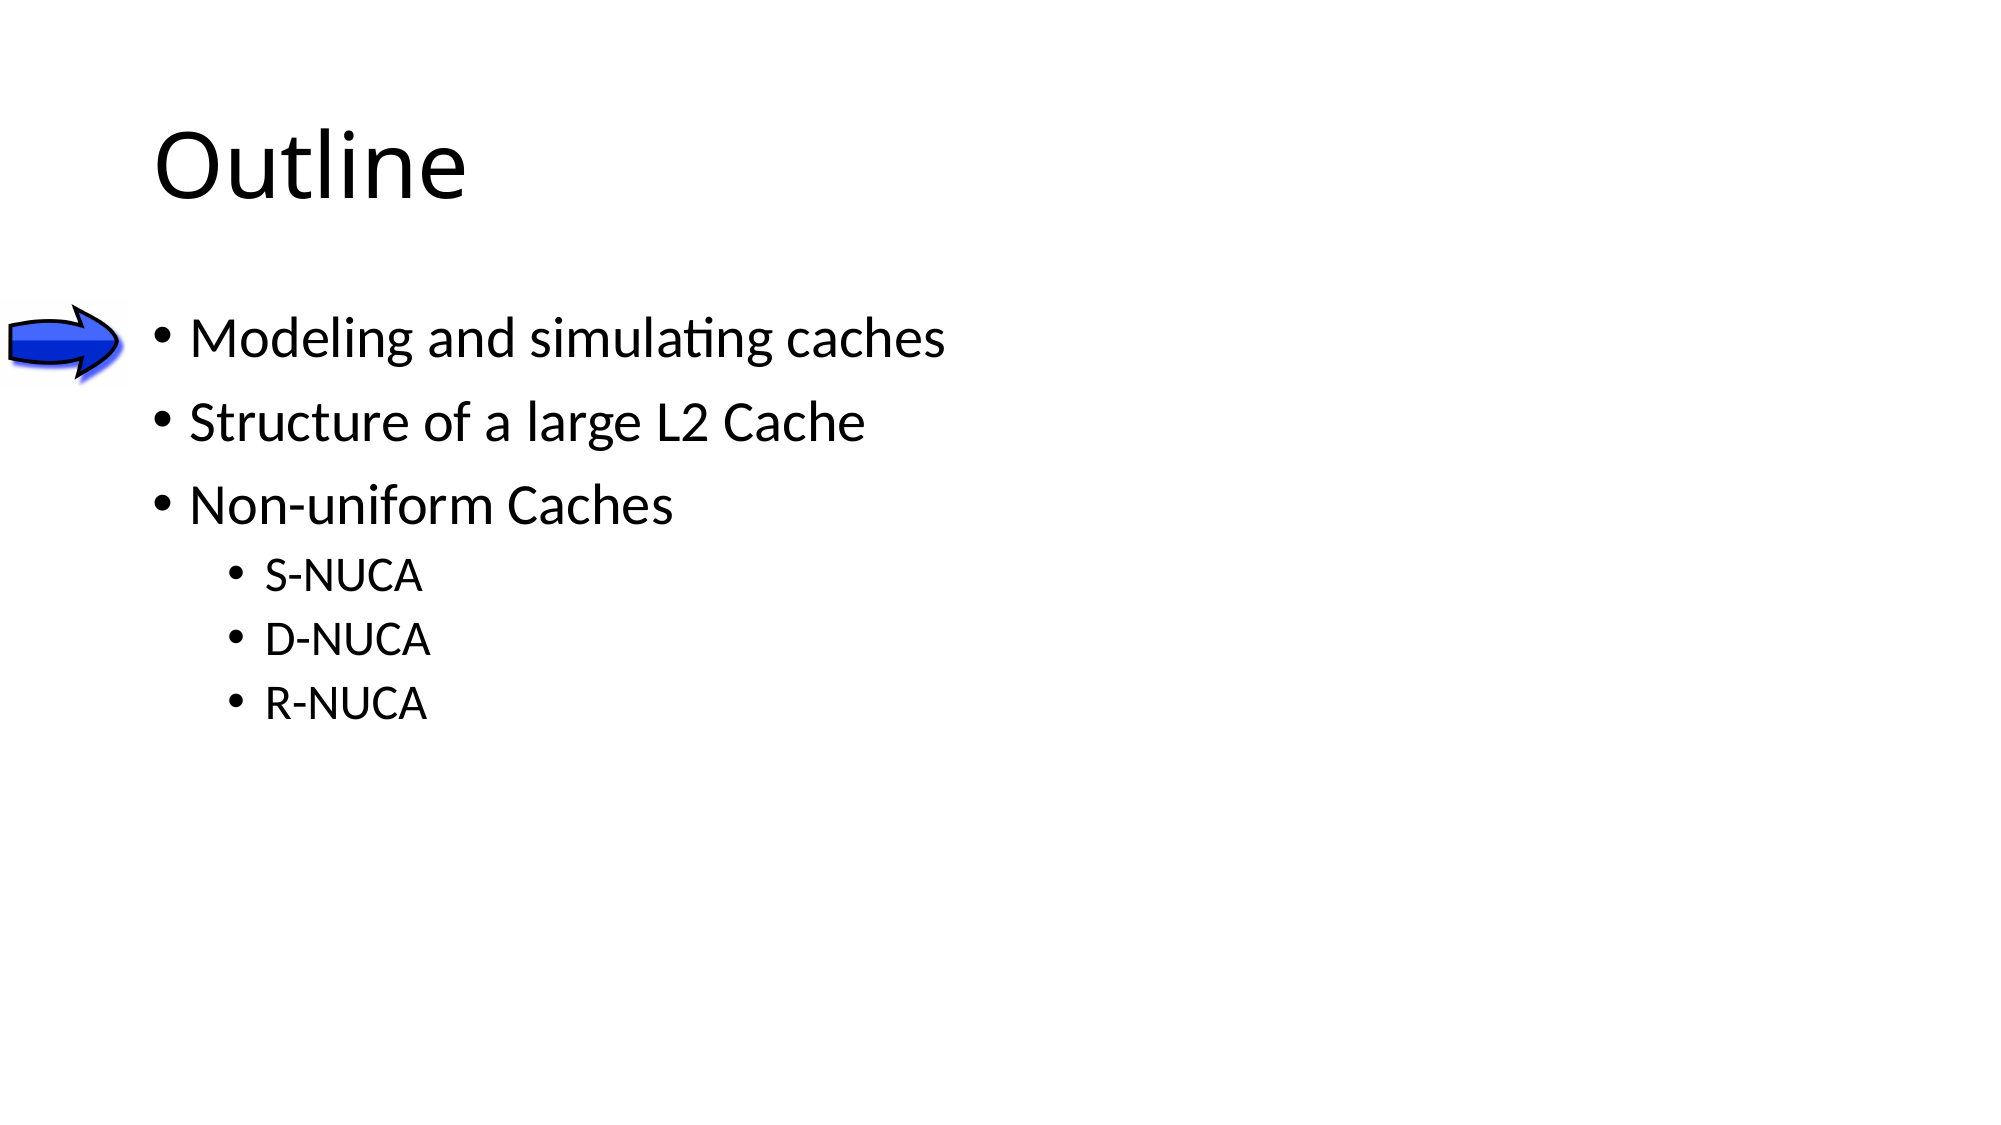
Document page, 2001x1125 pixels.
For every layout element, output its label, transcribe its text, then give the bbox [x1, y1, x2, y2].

title Outline [137, 59, 1863, 278]
picture [0, 299, 127, 388]
list Modeling and simulating caches Structure of a large L2 Cache Non-uniform Caches S-NUCA D-NUCA R-NUCA [137, 299, 1863, 1014]
